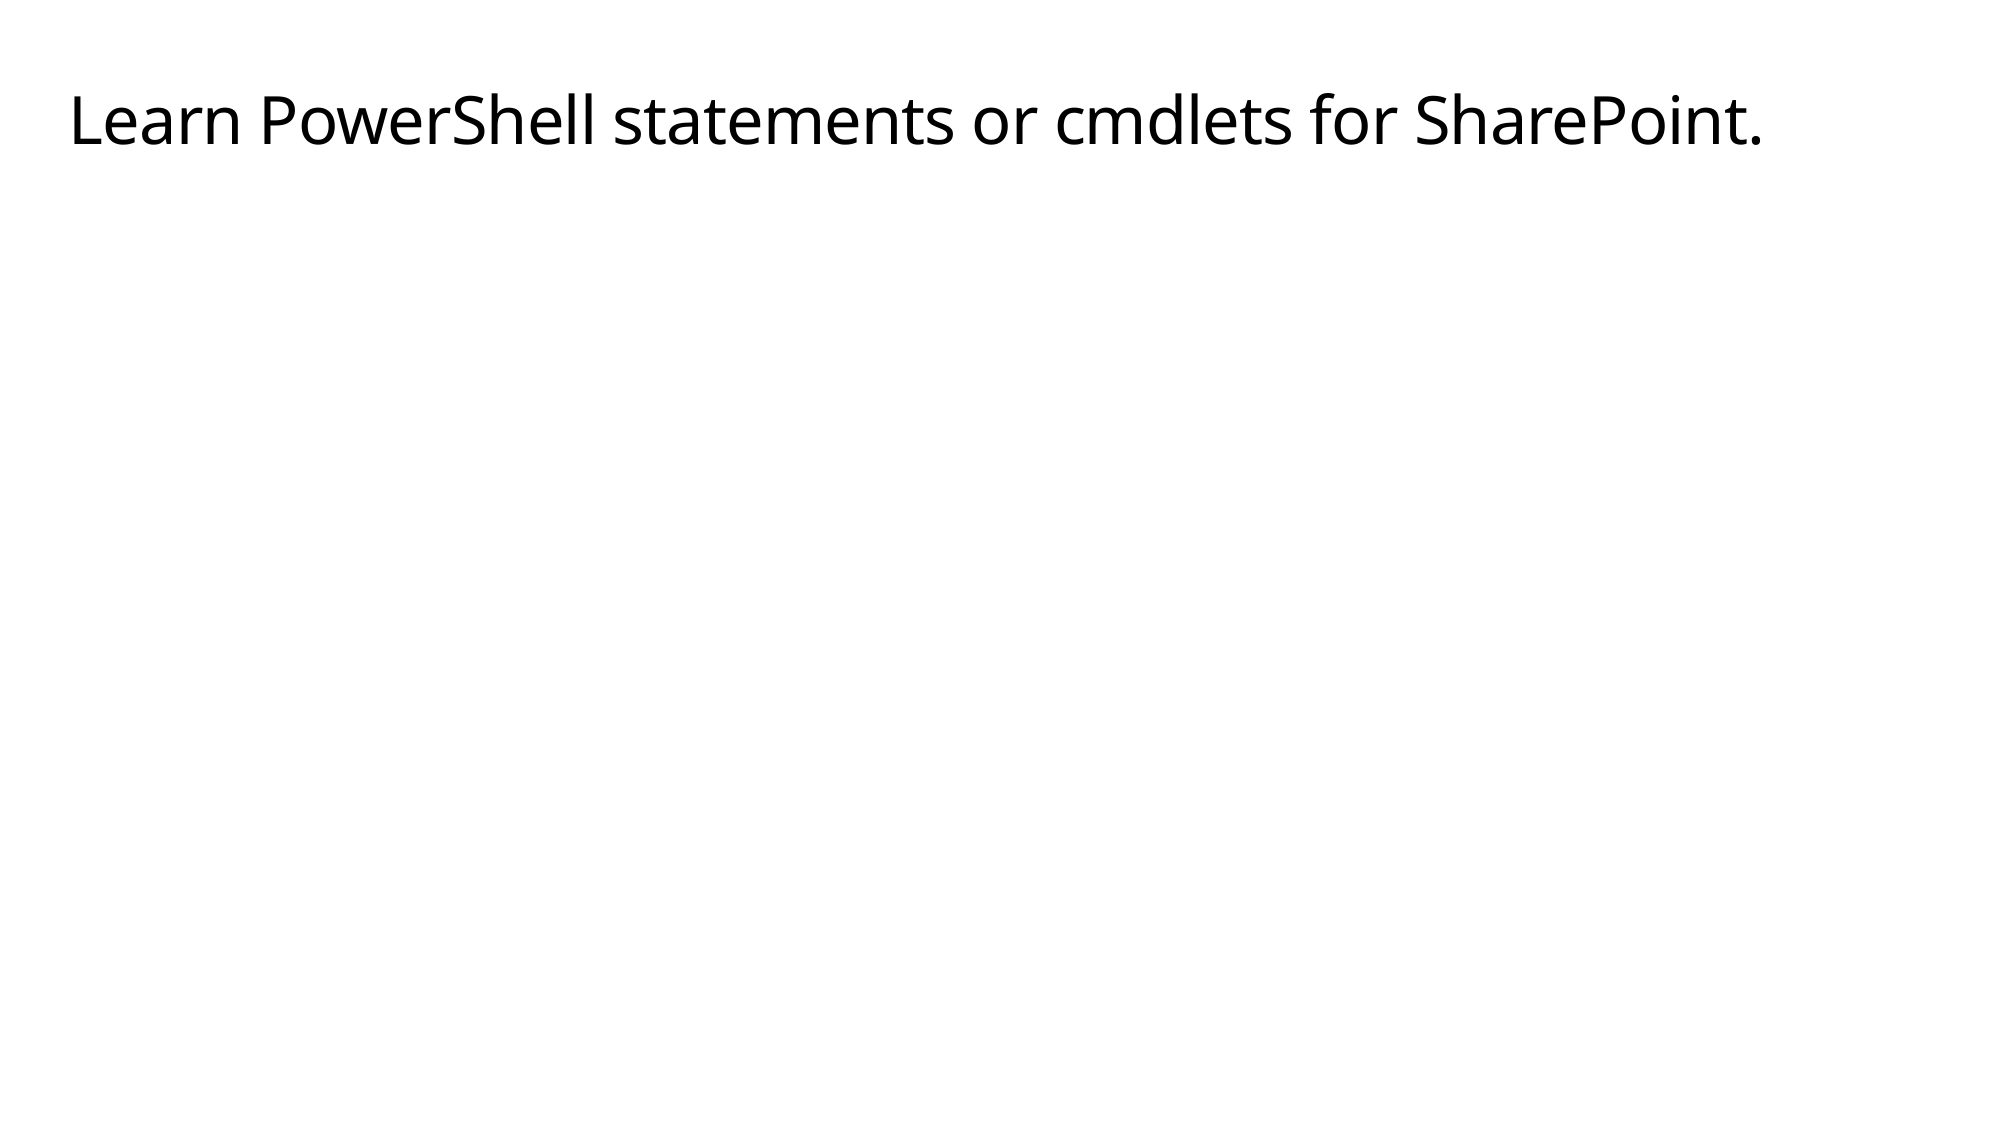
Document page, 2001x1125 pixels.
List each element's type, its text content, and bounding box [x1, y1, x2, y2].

title Learn PowerShell statements or cmdlets for SharePoint. [68, 72, 1930, 184]
